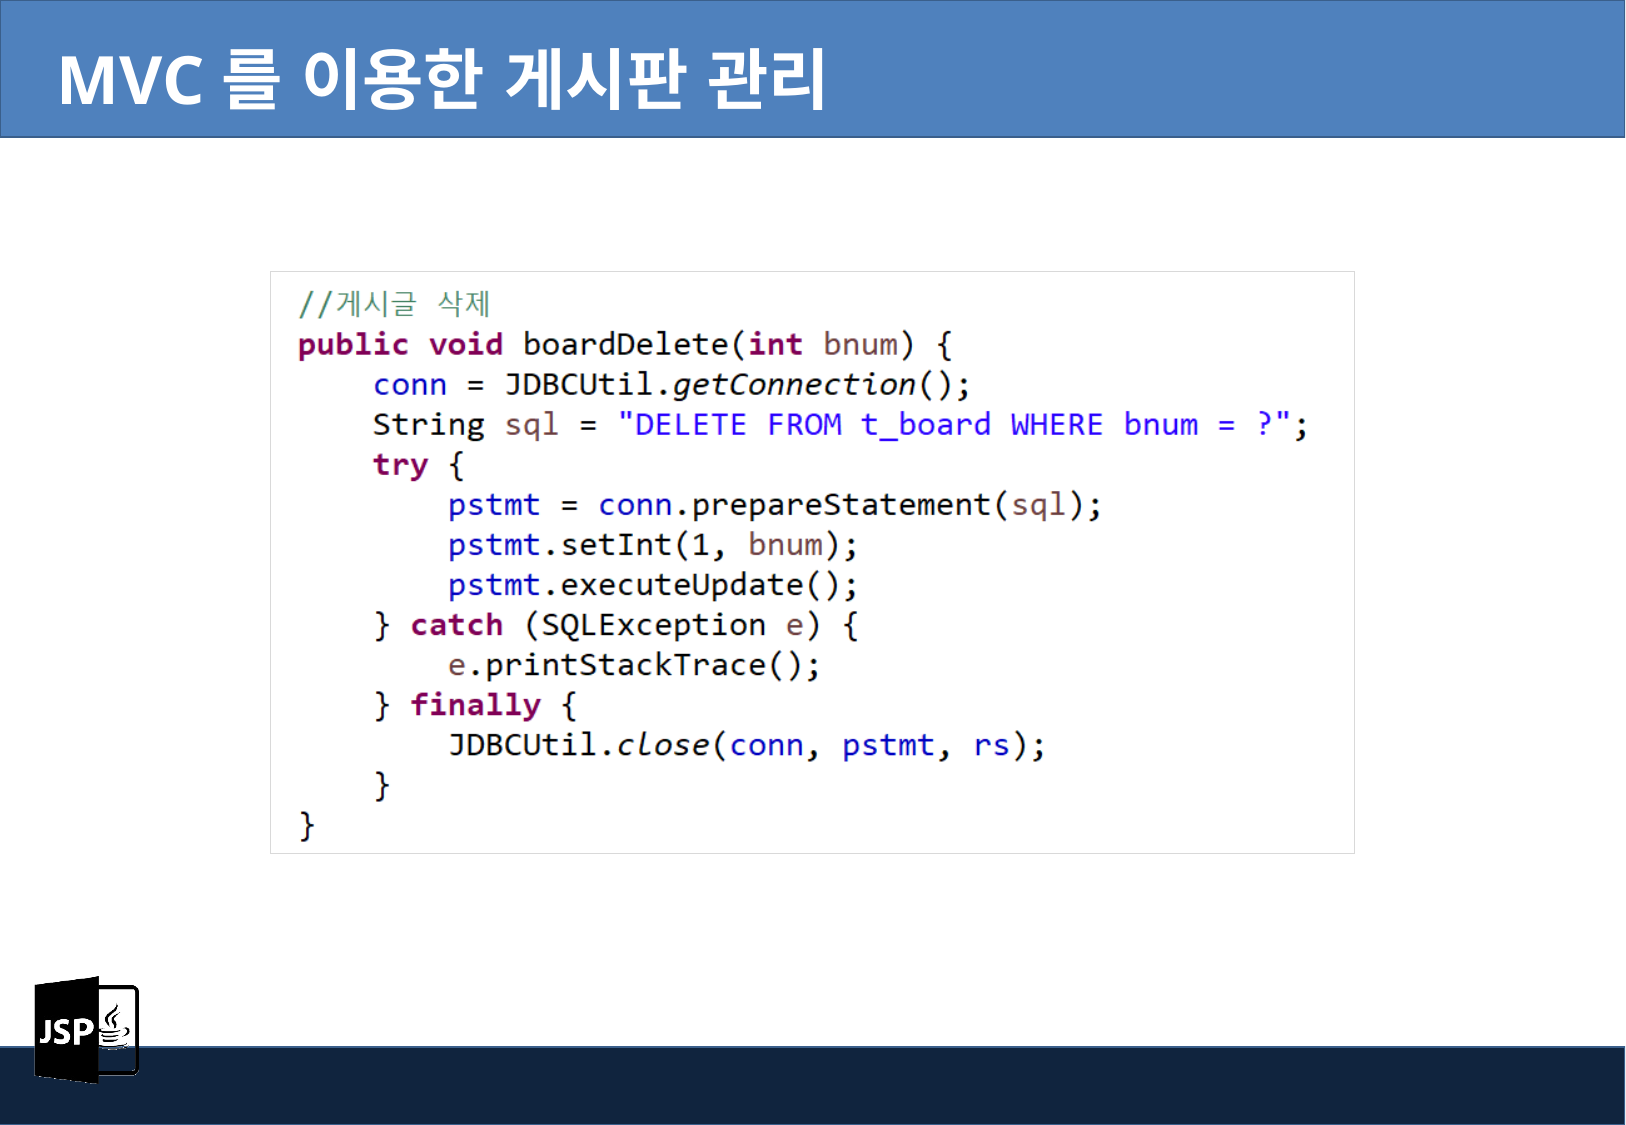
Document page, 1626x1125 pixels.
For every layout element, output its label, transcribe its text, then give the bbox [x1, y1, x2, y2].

text_box MVC를 이용한 게시판 관리 [24, 7, 1085, 148]
picture [270, 271, 1355, 854]
text_box [0, 0, 834, 138]
picture [32, 976, 141, 1084]
